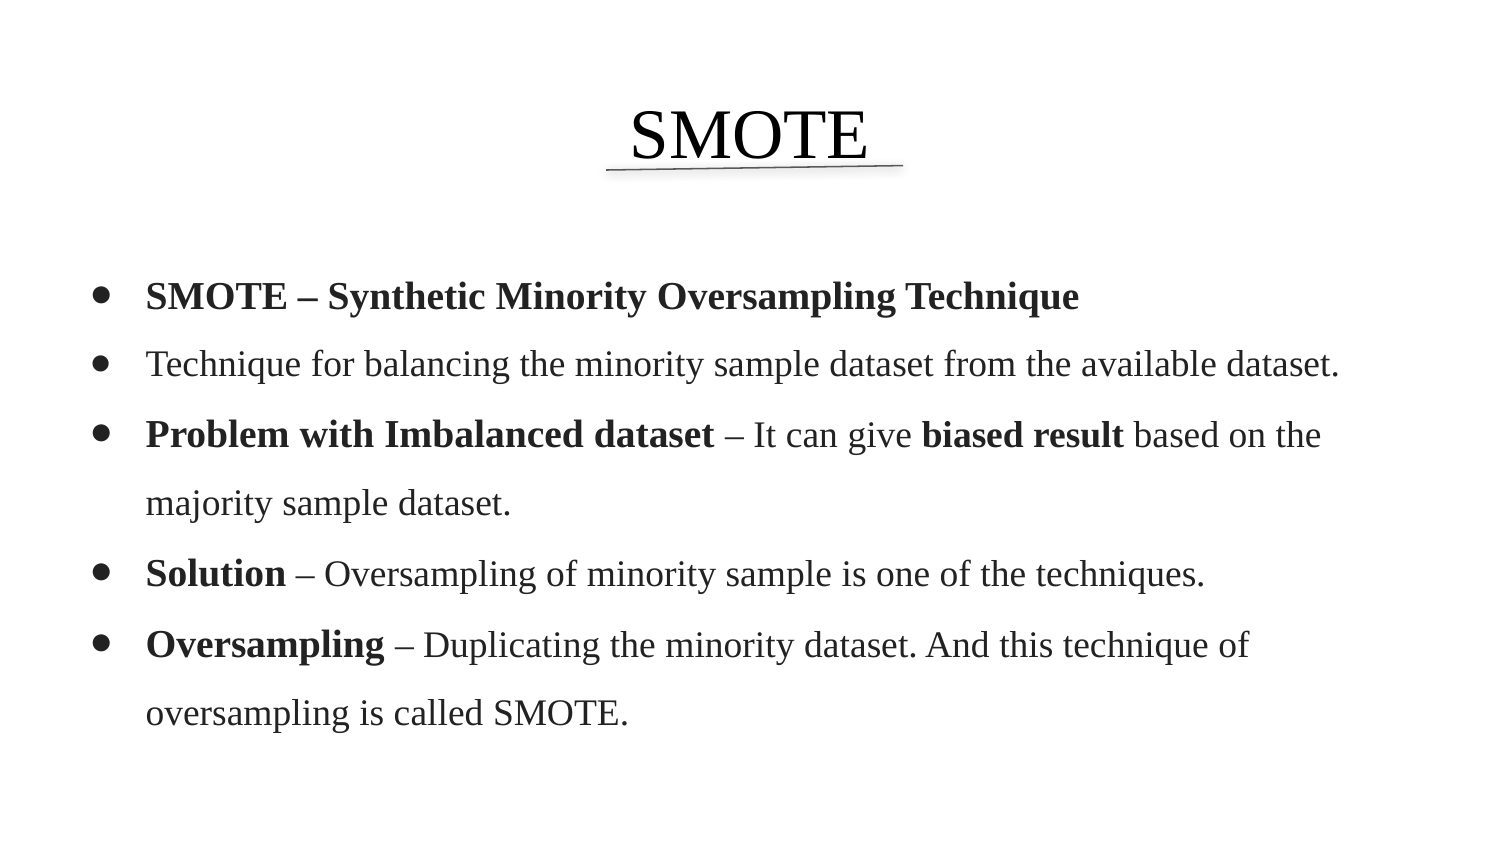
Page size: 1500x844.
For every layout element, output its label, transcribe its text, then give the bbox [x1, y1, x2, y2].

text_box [605, 165, 904, 171]
title SMOTE [51, 72, 1449, 167]
list SMOTE – Synthetic Minority Oversampling Technique Technique for balancing the minority sample dataset from the available dataset. Problem with Imbalanced dataset – It can give biased result based on the majority sample dataset. Solution – Oversampling of minority sample is one of the techniques. Oversampling – Duplicating the minority dataset. And this technique of oversampling is called SMOTE. [55, 230, 1454, 792]
